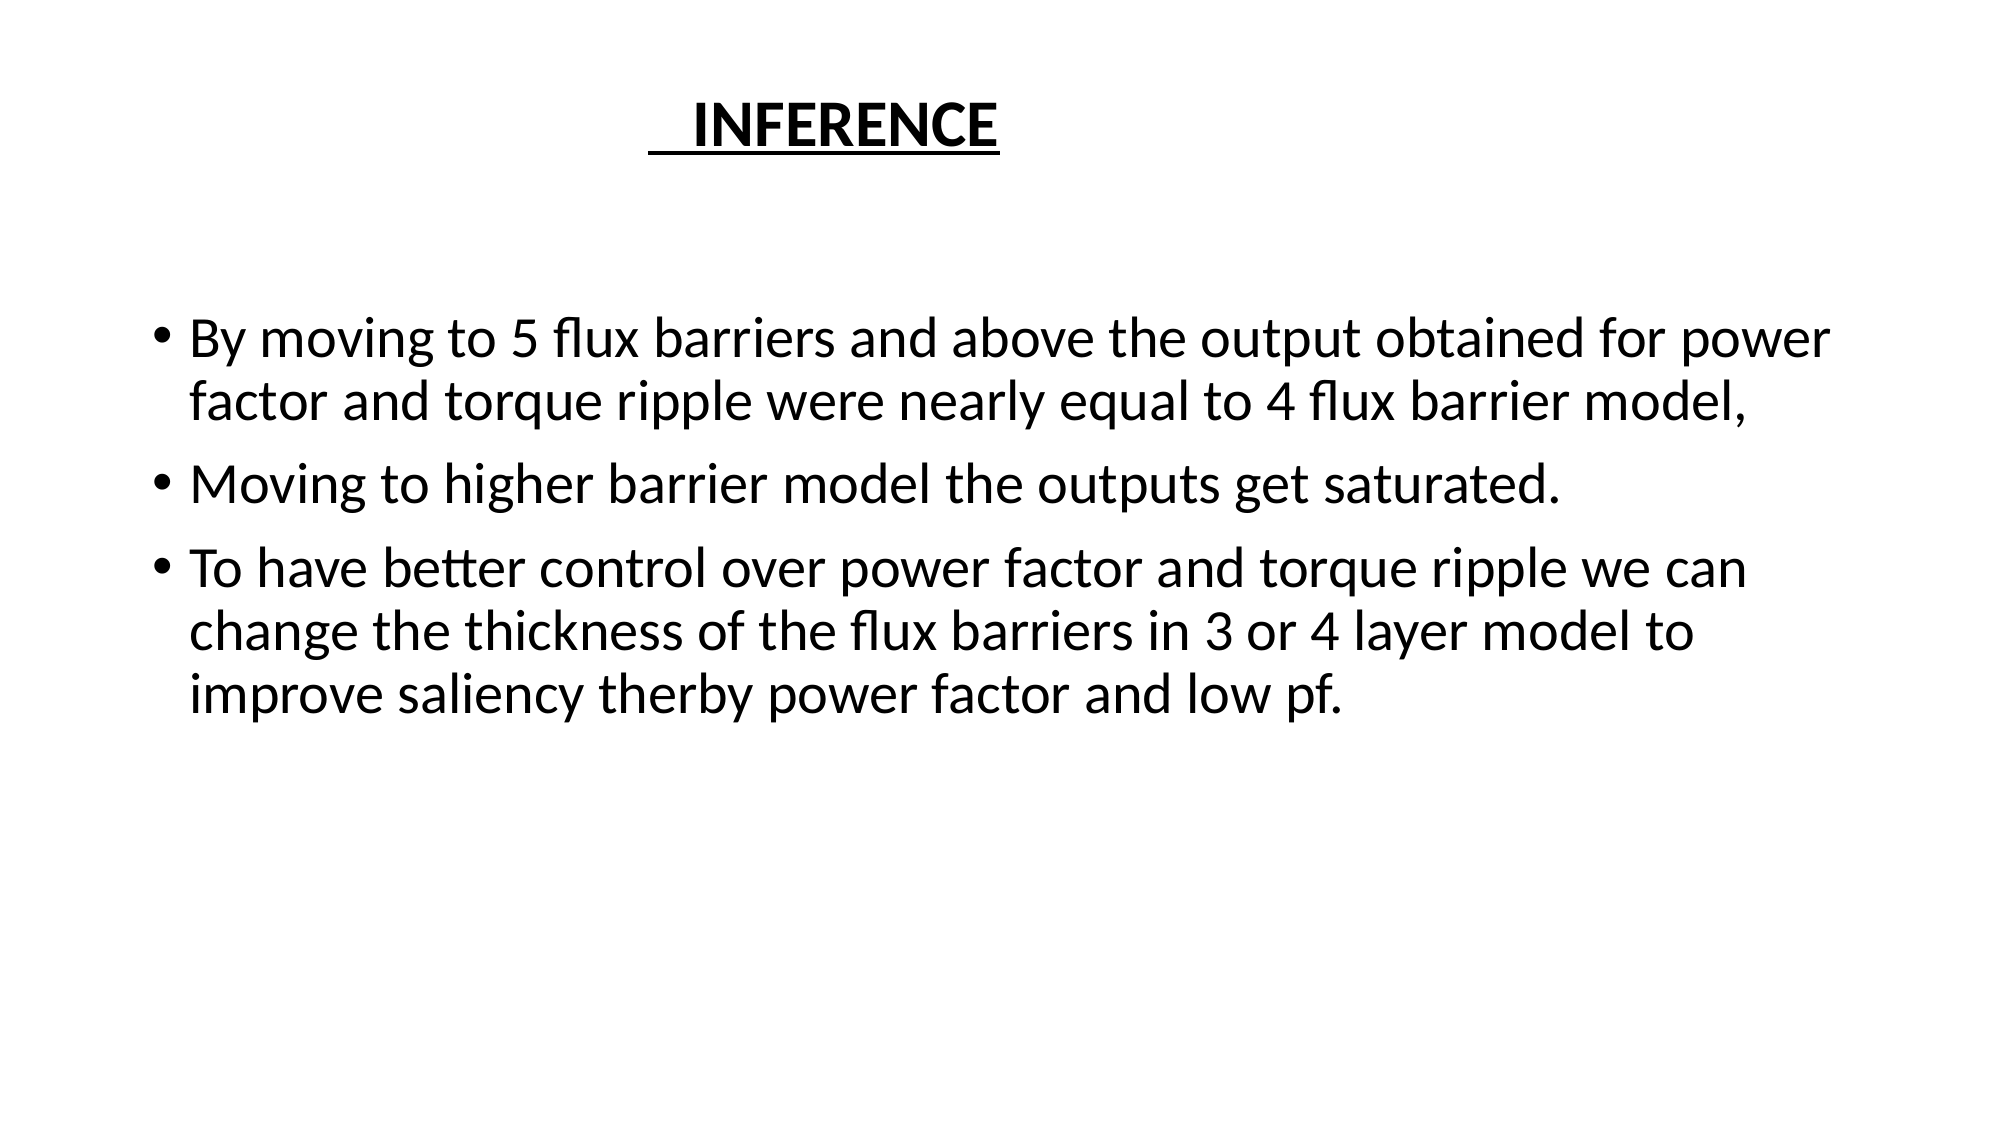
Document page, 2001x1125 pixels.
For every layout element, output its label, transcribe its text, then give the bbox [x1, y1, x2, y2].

text_box By moving to 5 flux barriers and above the output obtained for power factor and torque ripple were nearly equal to 4 flux barrier model, Moving to higher barrier model the outputs get saturated. To have better control over power factor and torque ripple we can change the thickness of the flux barriers in 3 or 4 layer model to improve saliency therby power factor and low pf. [137, 299, 1863, 1014]
text_box INFERENCE [633, 81, 1182, 300]
